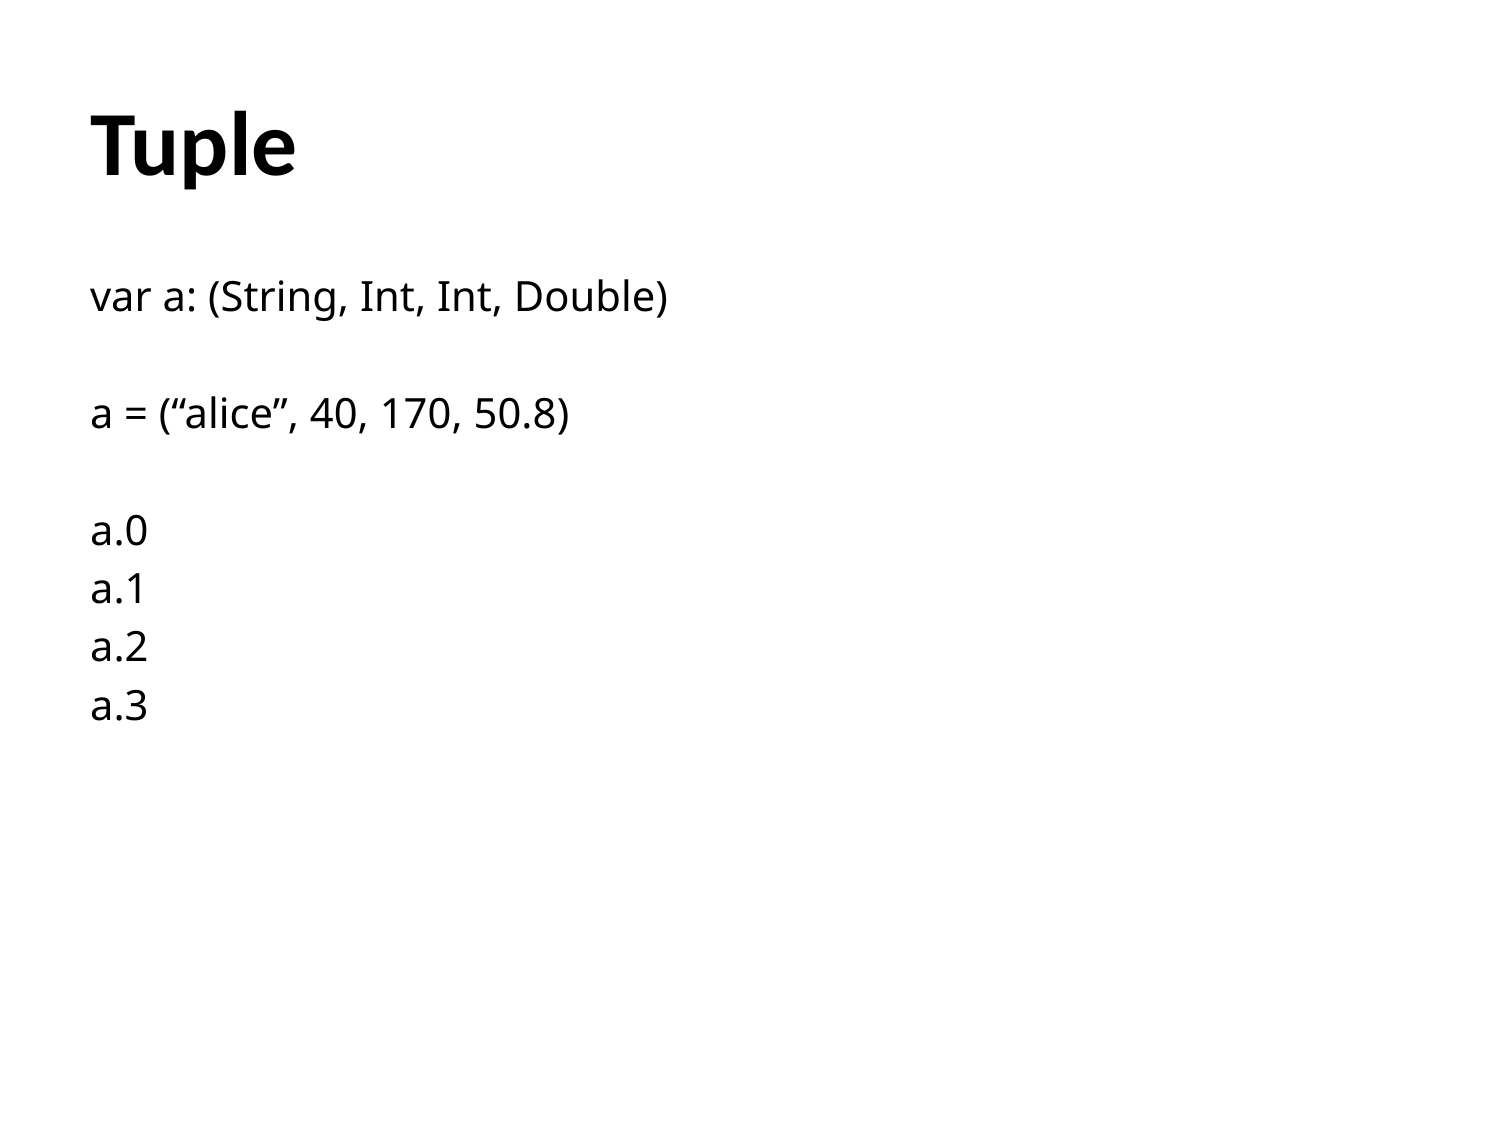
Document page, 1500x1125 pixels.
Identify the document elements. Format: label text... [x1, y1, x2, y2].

list var a: (String, Int, Int, Double) a = (“alice”, 40, 170, 50.8) a.0 a.1 a.2 a.3 [75, 262, 1425, 1005]
title Tuple [75, 45, 1425, 233]
